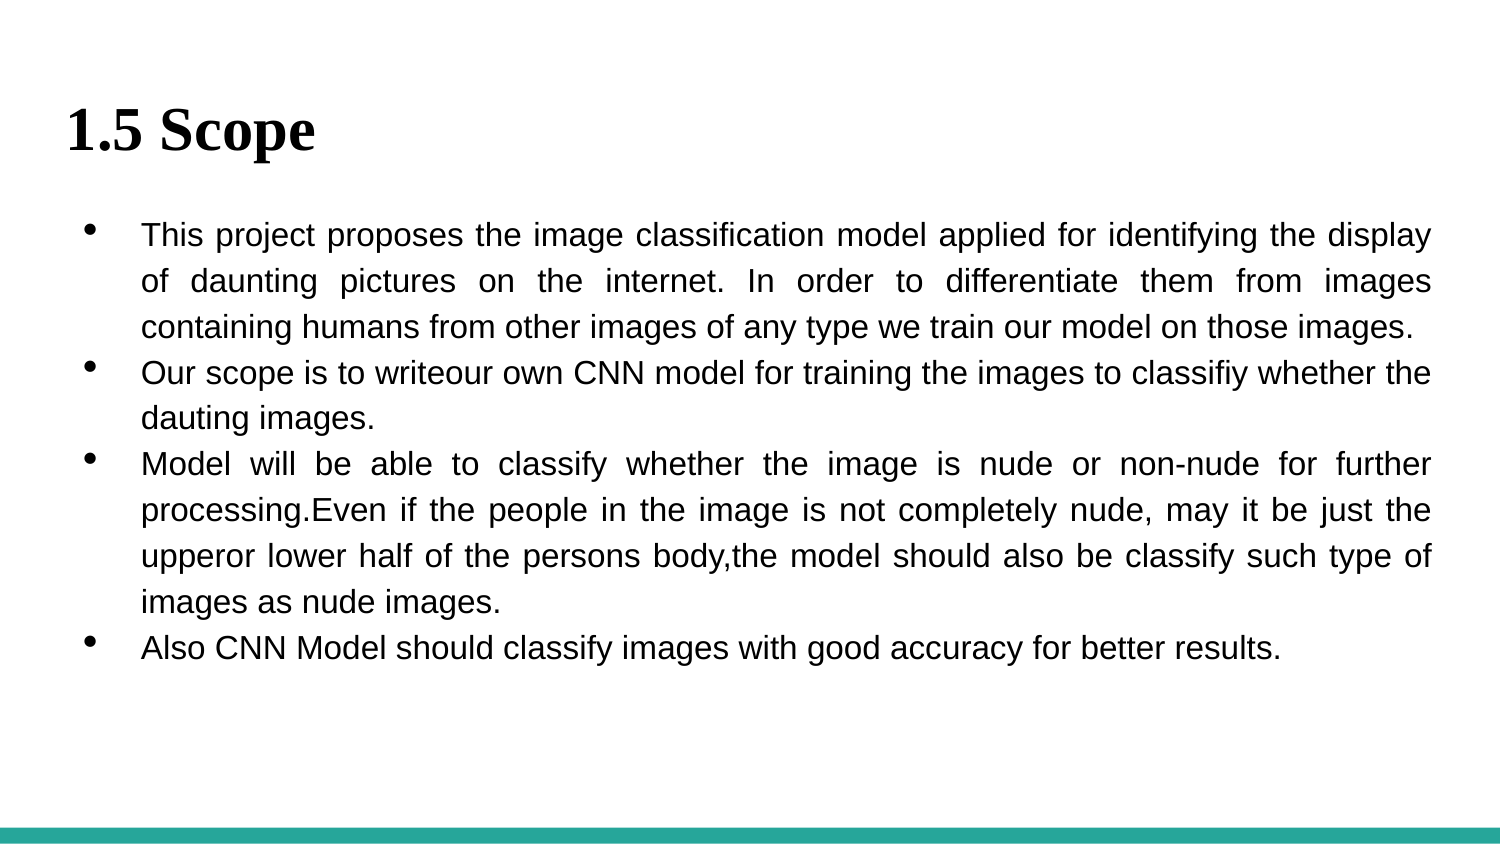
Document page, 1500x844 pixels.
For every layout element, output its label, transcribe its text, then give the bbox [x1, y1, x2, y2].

text_box This project proposes the image classification model applied for identifying the display of daunting pictures on the internet. In order to differentiate them from images containing humans from other images of any type we train our model on those images. Our scope is to writeour own CNN model for training the images to classifiy whether the dauting images. Model will be able to classify whether the image is nude or non-nude for further processing.Even if the people in the image is not completely nude, may it be just the upperor lower half of the persons body,the model should also be classify such type of images as nude images. Also CNN Model should classify images with good accuracy for better results. [51, 192, 1449, 750]
text_box 1.5 Scope [51, 72, 1449, 174]
